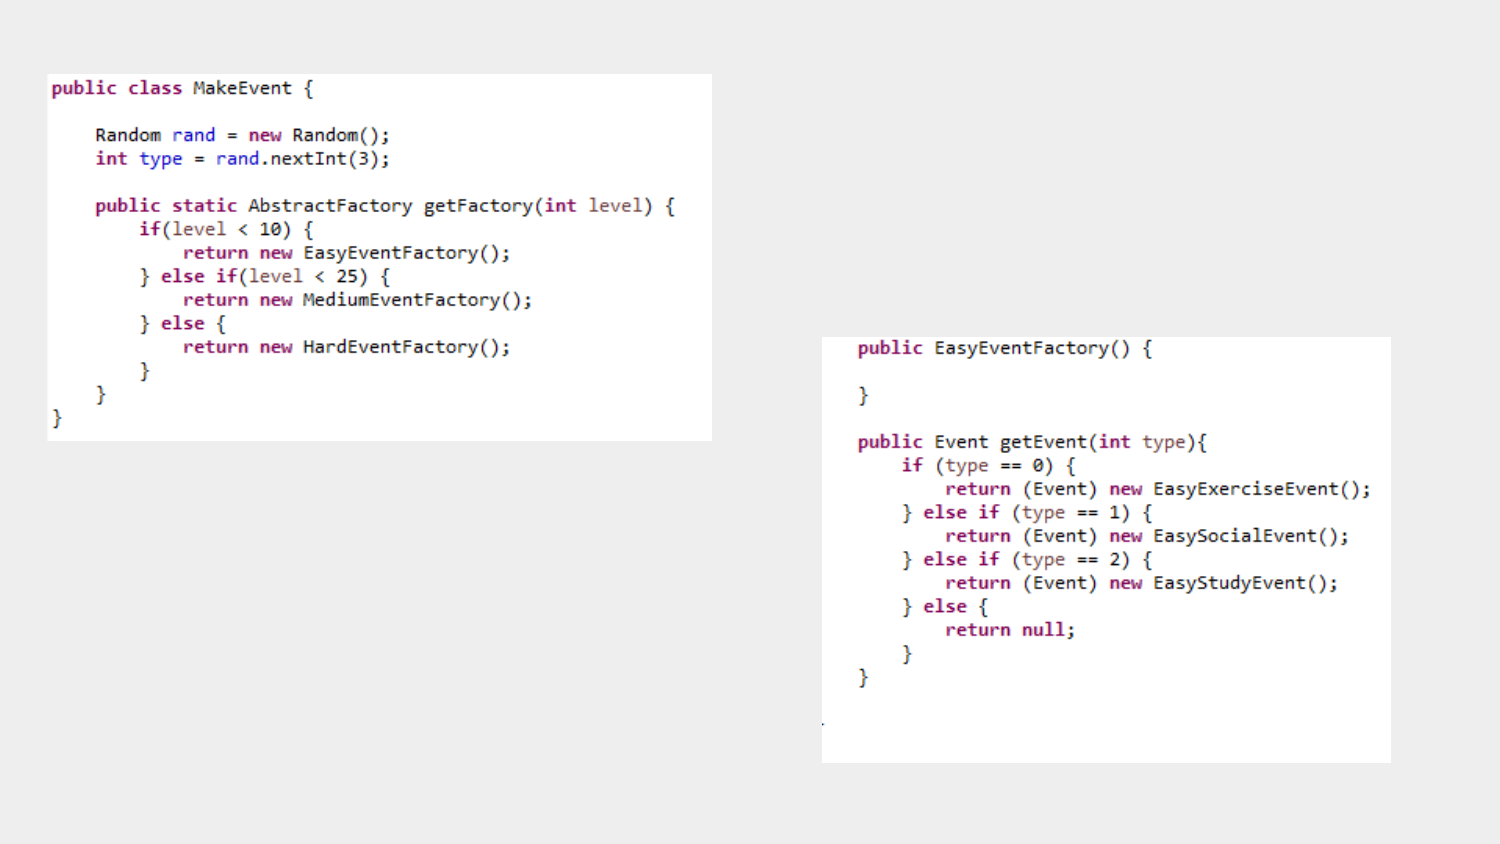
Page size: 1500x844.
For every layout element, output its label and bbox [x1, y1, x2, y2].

picture [47, 74, 712, 441]
picture [821, 337, 1392, 763]
